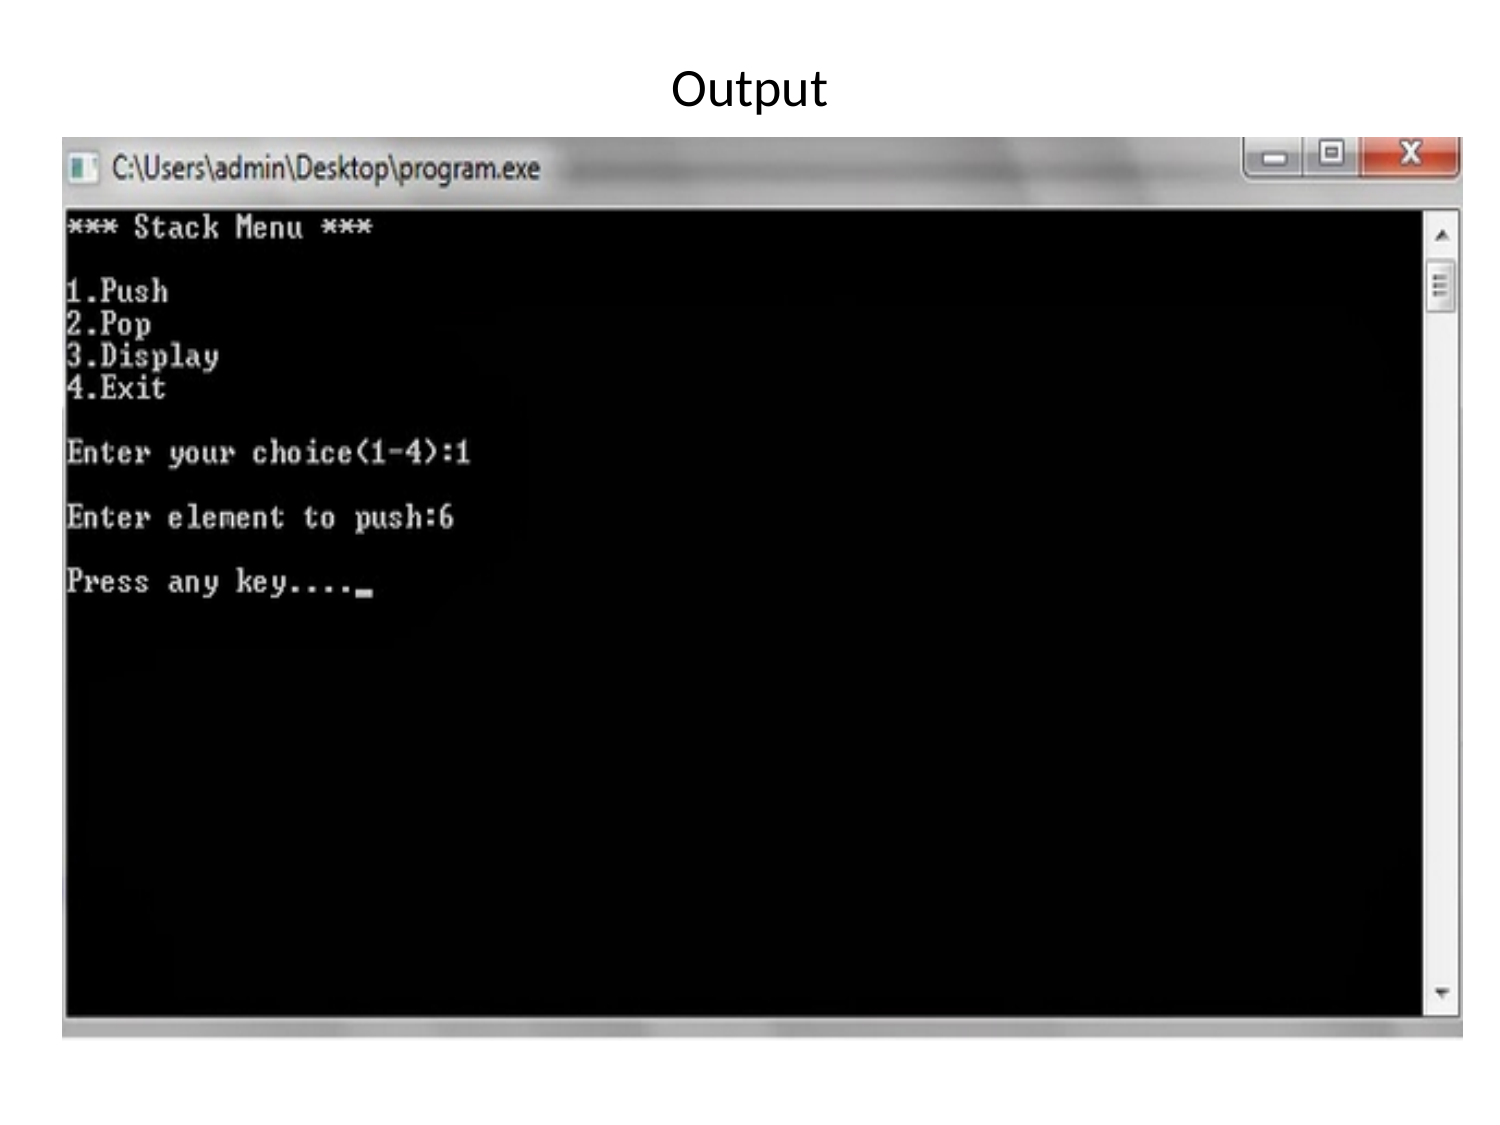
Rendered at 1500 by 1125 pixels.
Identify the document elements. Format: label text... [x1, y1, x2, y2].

title Output [75, 45, 1425, 125]
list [62, 137, 1463, 1063]
